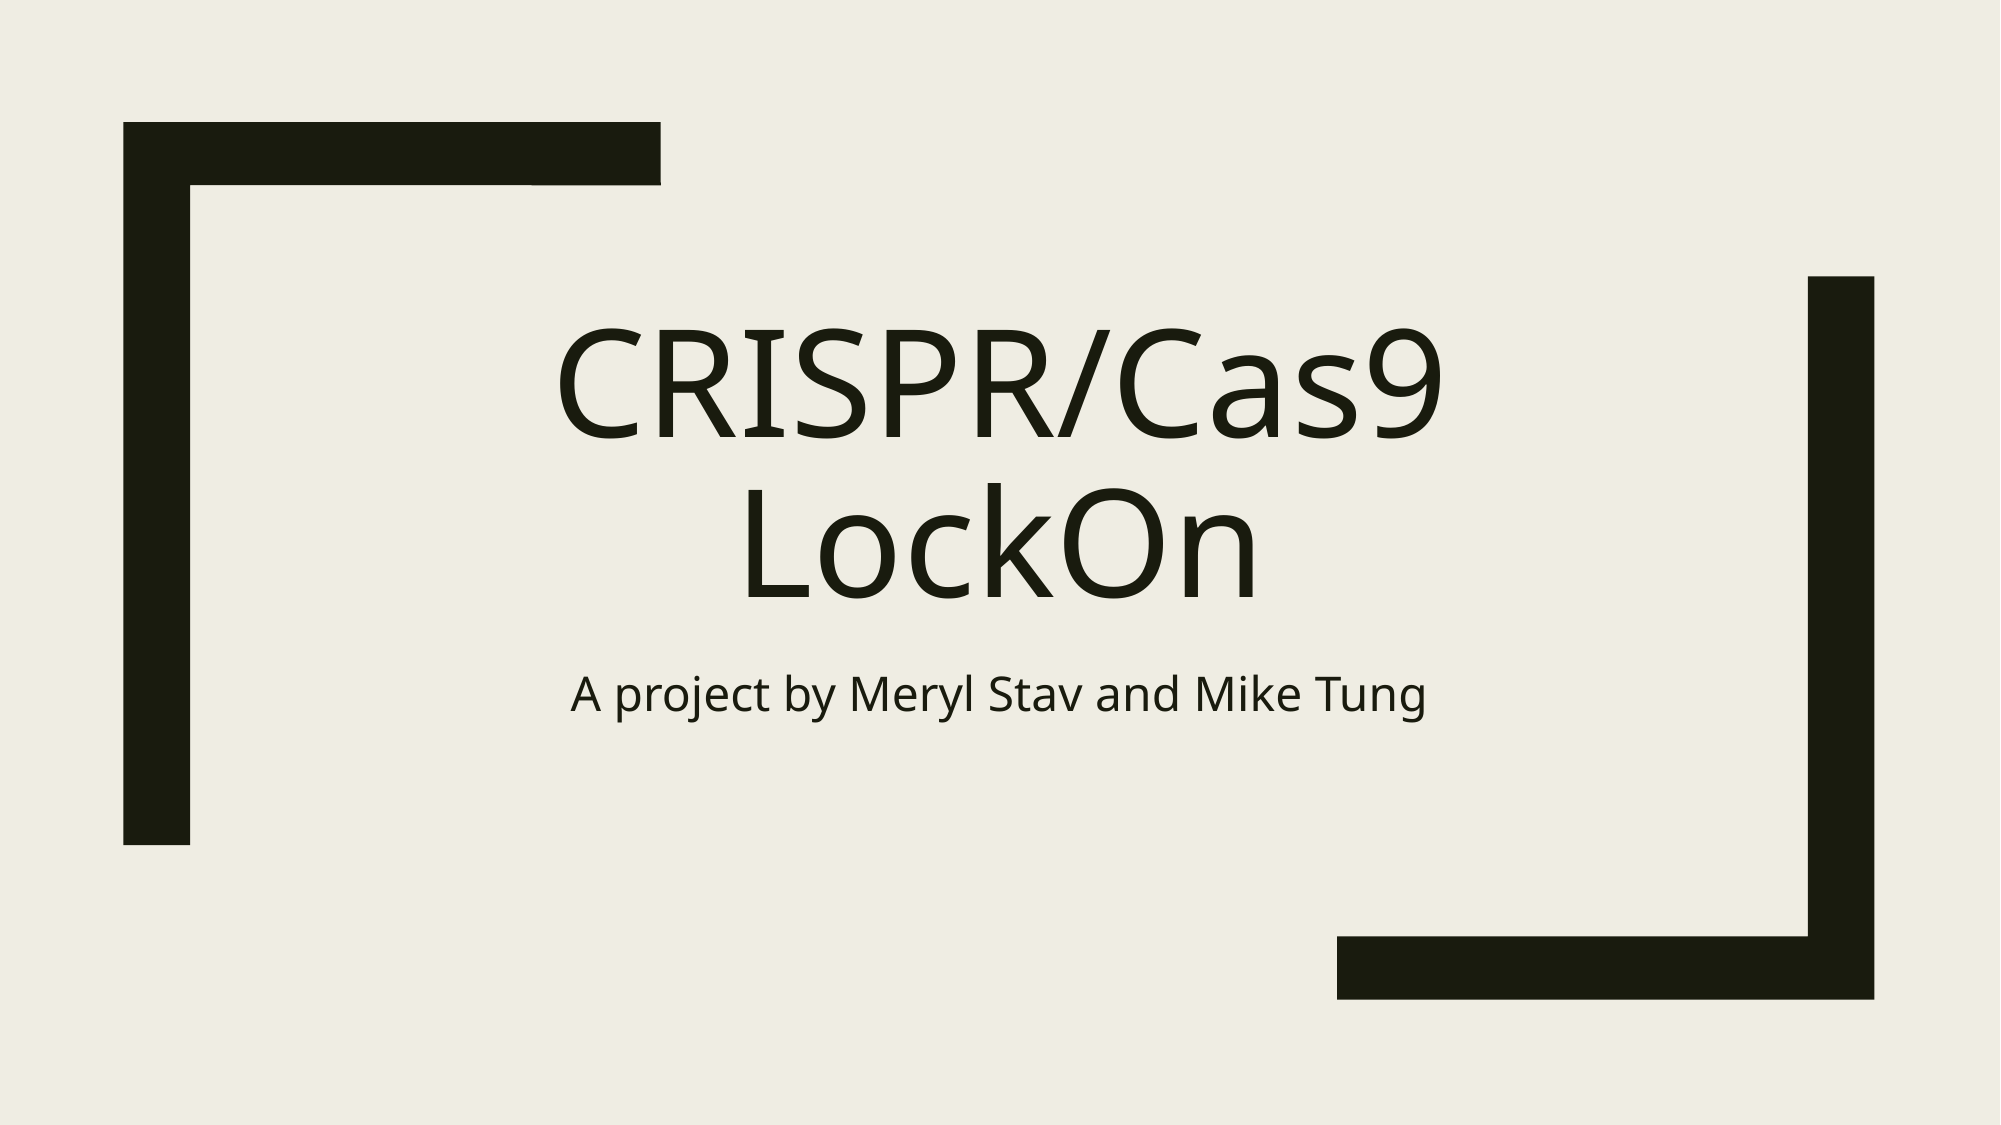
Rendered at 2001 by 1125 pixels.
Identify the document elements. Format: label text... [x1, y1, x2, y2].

title Crispr/Cas9 LockOn [314, 293, 1686, 638]
subtitle A project by Meryl Stav and Mike Tung [439, 649, 1561, 828]
